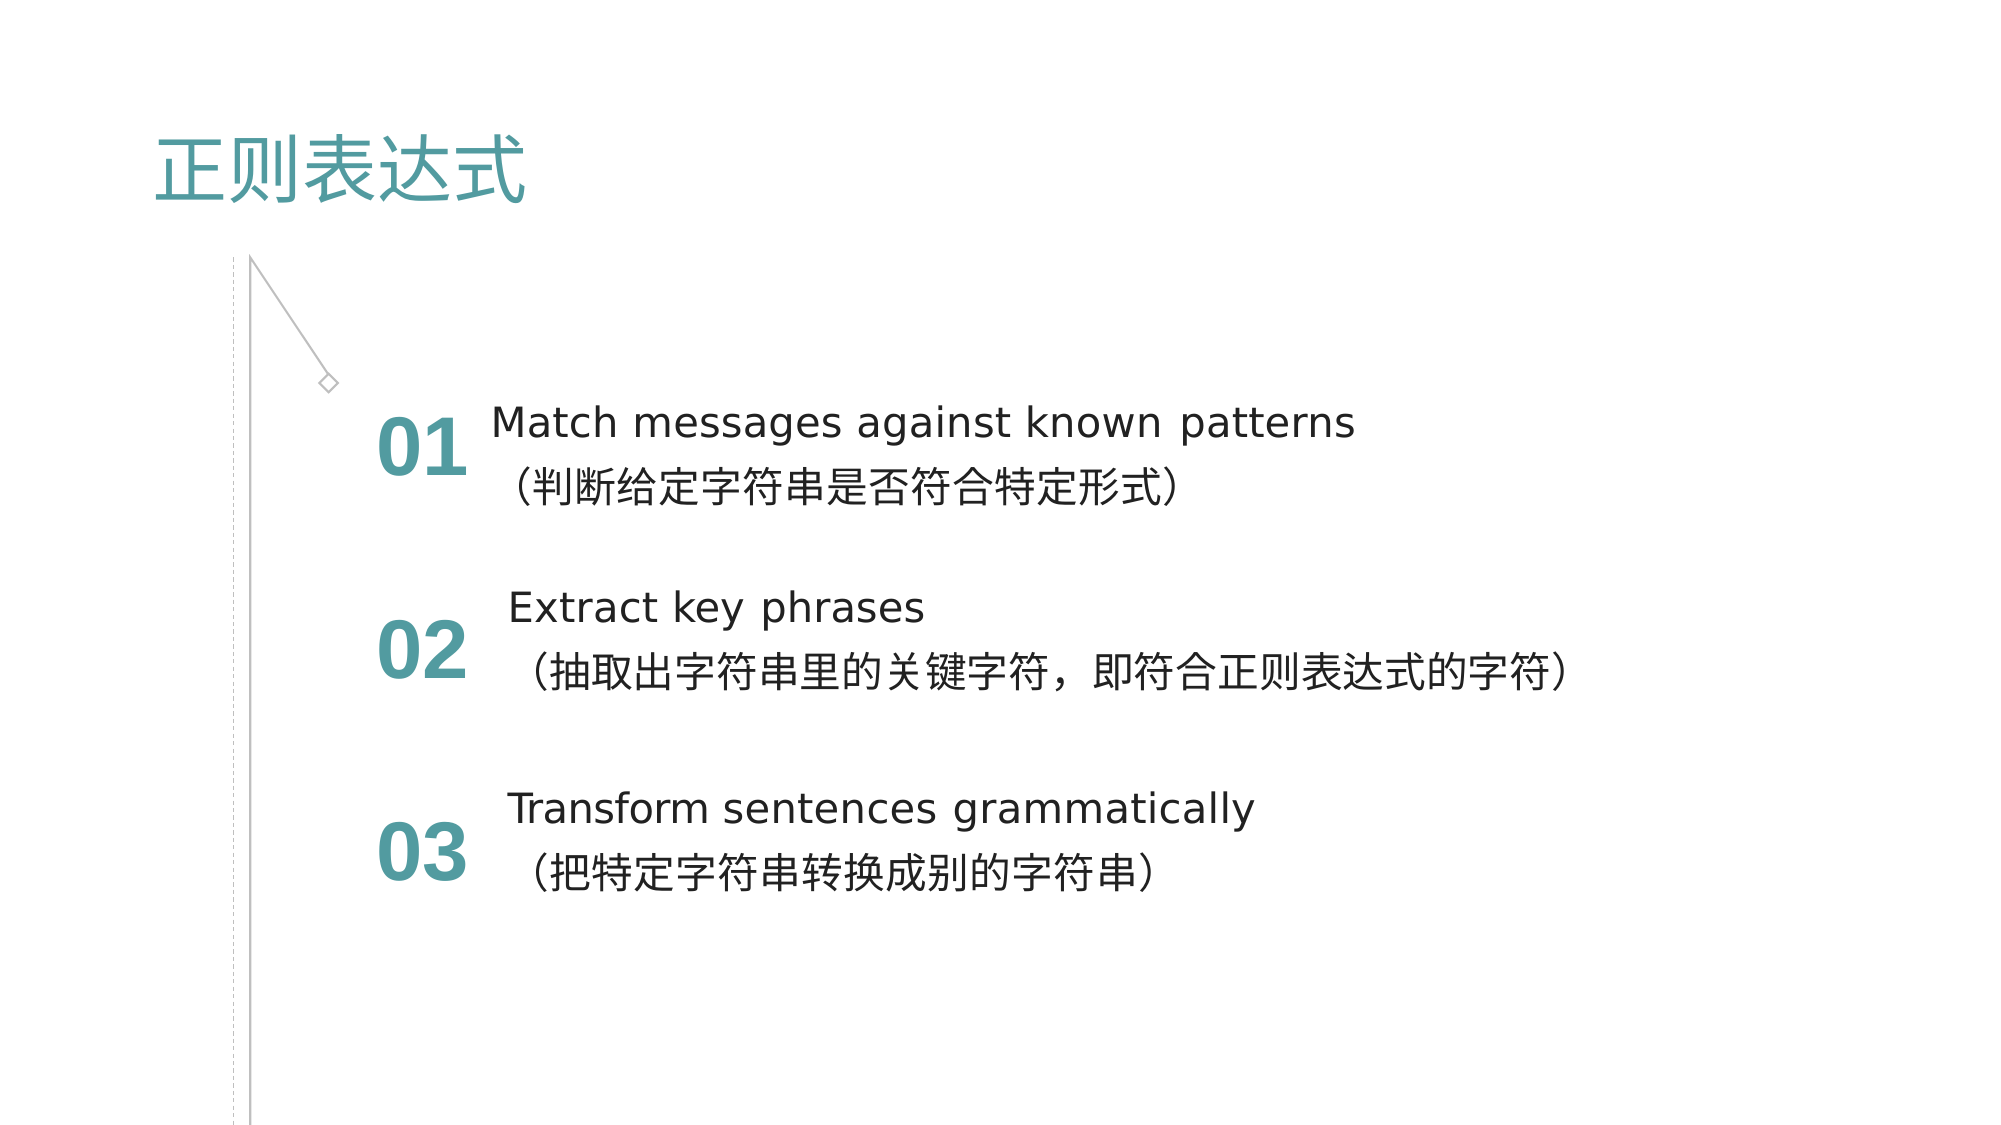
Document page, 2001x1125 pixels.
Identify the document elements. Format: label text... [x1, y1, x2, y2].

text_box Extract key phrases （抽取出字符串里的关键字符，即符合正则表达式的字符） [1554, 558, 1658, 704]
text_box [233, 257, 1554, 1125]
text_box 正则表达式 [137, 108, 1863, 238]
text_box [361, 759, 1537, 965]
